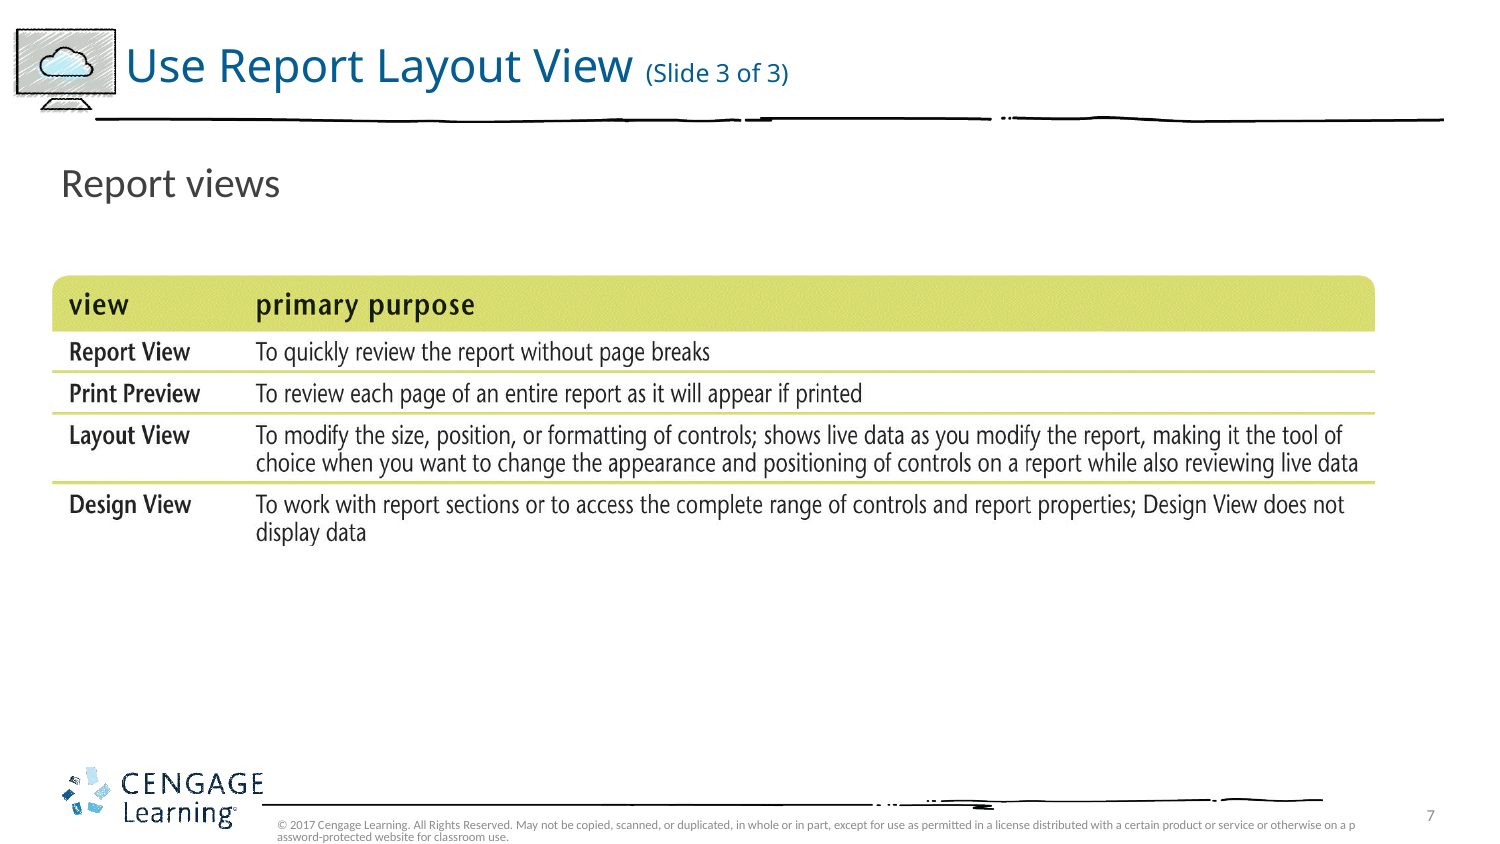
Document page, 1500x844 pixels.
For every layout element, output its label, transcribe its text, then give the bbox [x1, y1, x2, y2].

footer © 2017 Cengage Learning. All Rights Reserved. May not be copied, scanned, or duplicated, in whole or in part, except for use as permitted in a license distributed with a certain product or service or otherwise on a password-protected website for classroom use. [262, 809, 1375, 840]
picture [95, 116, 1444, 123]
picture [62, 767, 1323, 829]
picture [13, 27, 117, 114]
picture [51, 275, 1375, 546]
list Report views [61, 159, 1442, 208]
title Use Report Layout View (Slide 3 of 3) [125, 44, 1442, 92]
